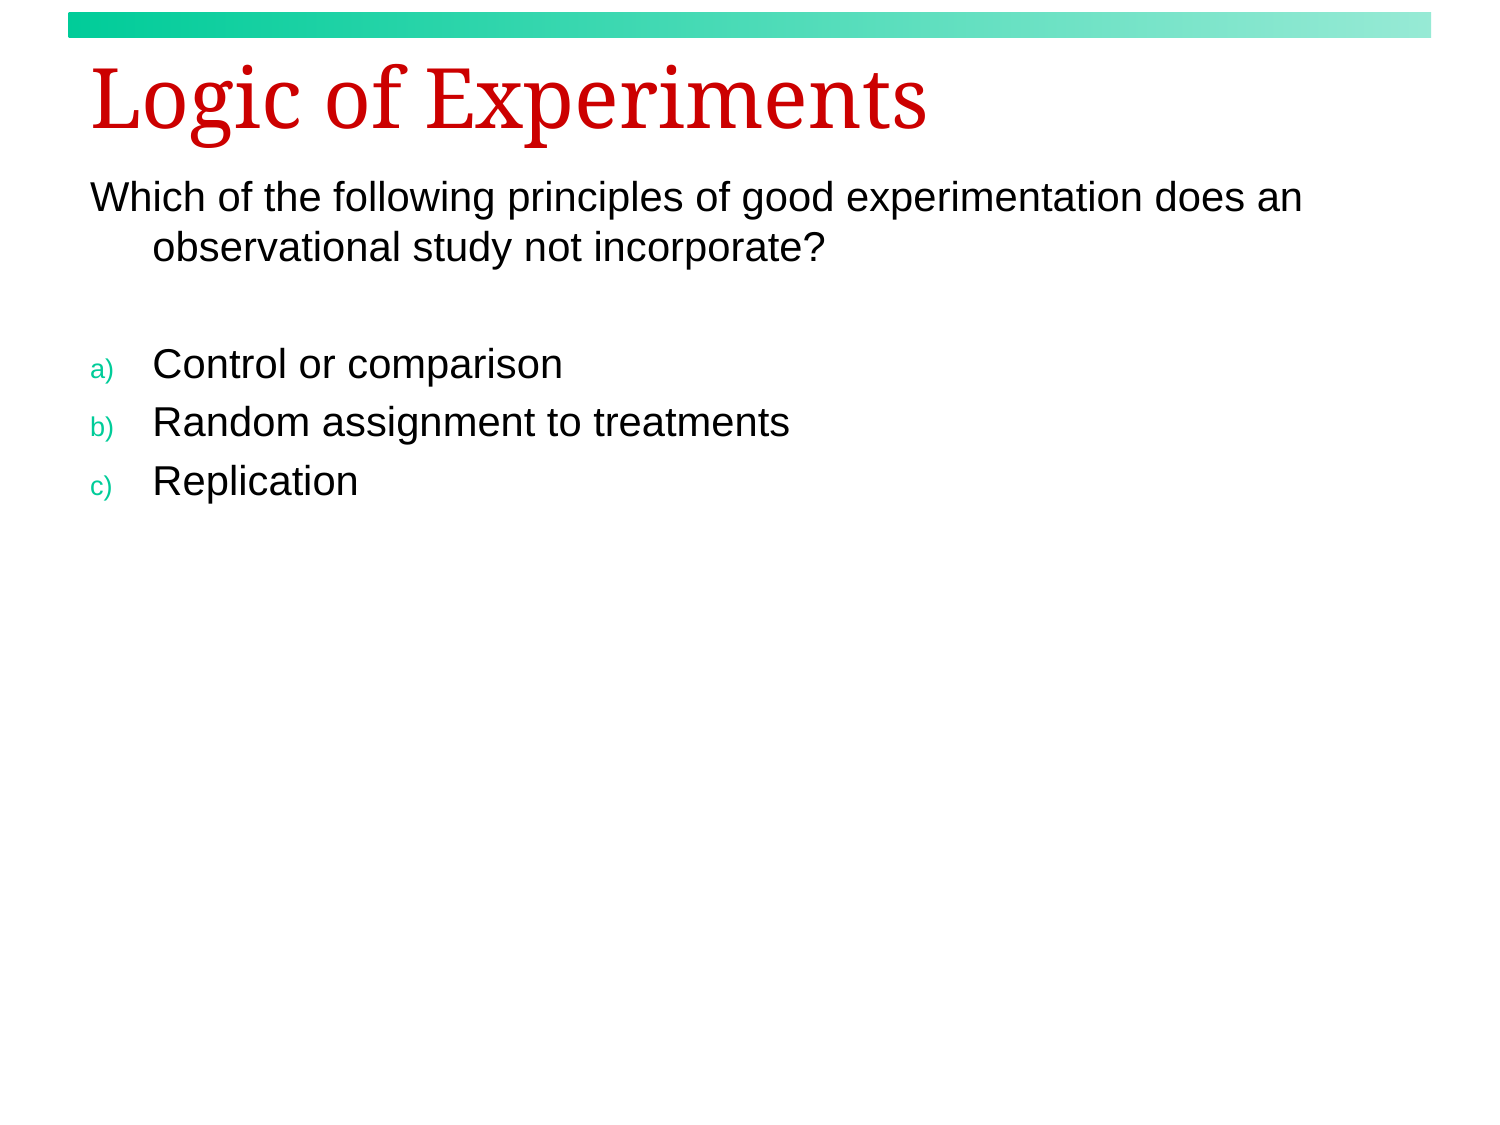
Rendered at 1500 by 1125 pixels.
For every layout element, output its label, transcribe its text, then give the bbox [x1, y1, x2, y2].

list Which of the following principles of good experimentation does an observational study not incorporate? Control or comparison Random assignment to treatments Replication [74, 162, 1426, 1088]
title Logic of Experiments [74, 37, 1426, 162]
